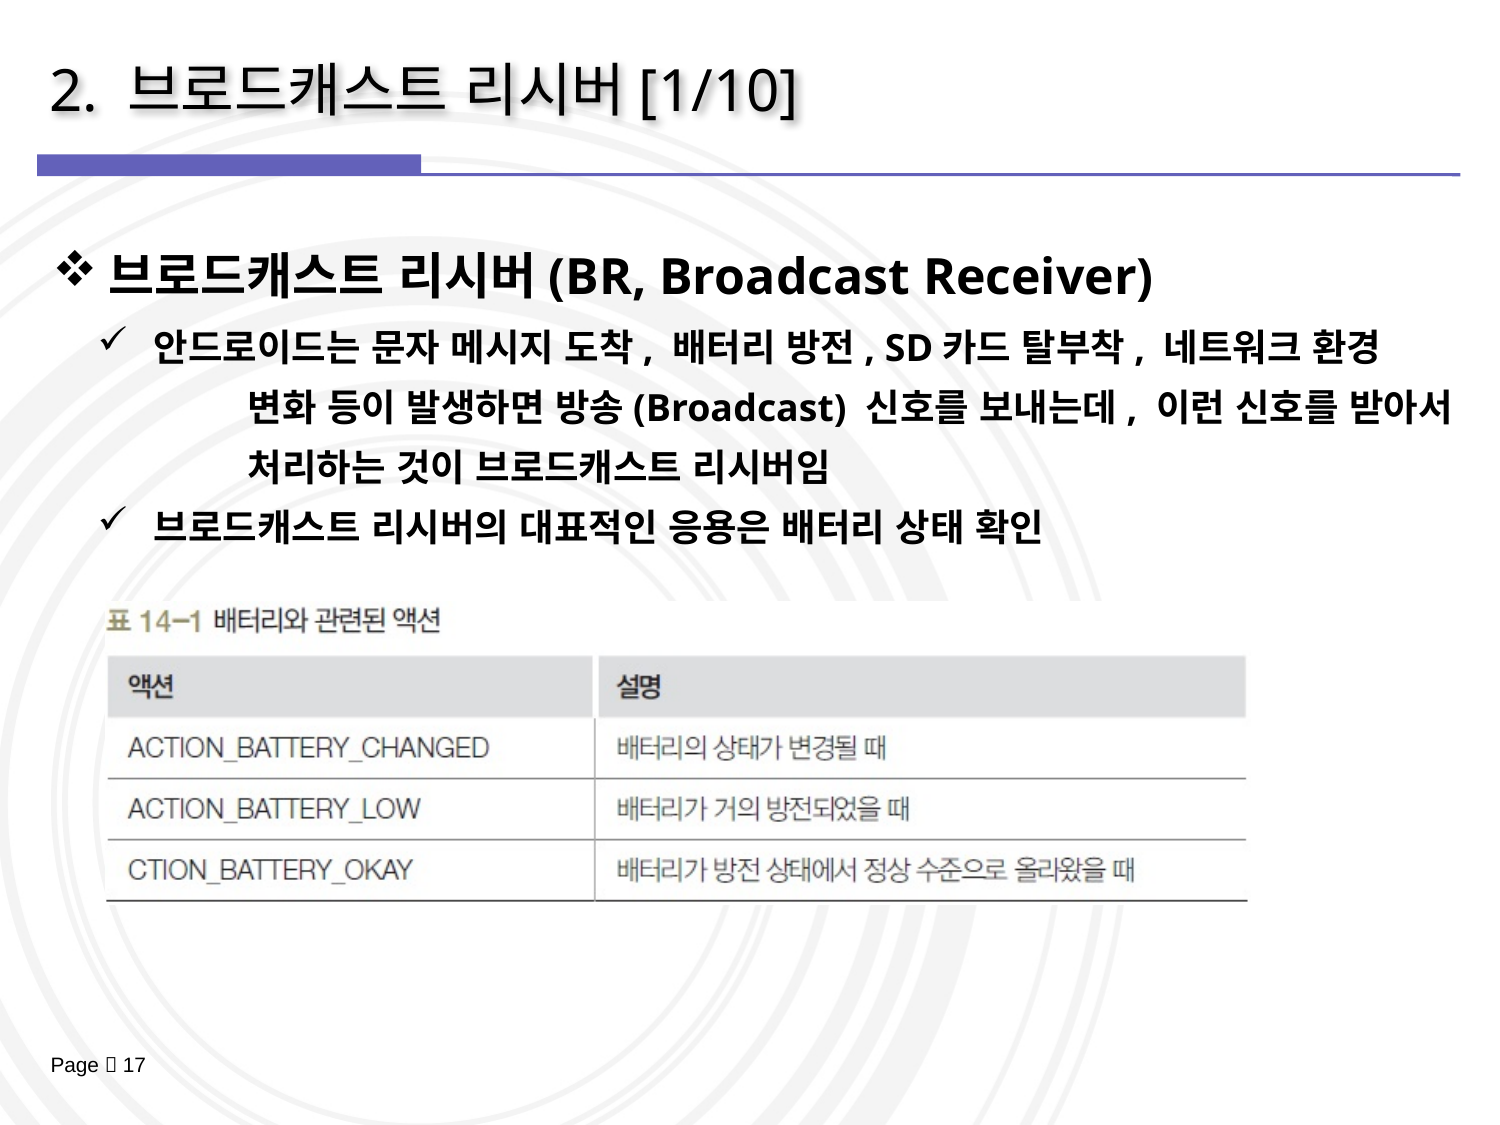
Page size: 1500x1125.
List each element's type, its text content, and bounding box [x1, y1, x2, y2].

title 2. 브로드캐스트 리시버[1/10] [48, 53, 1500, 161]
list 브로드캐스트 리시버(BR, Broadcast Receiver) 안드로이드는 문자 메시지 도착, 배터리 방전, SD카드 탈부착, 네트워크 환경 변화 등이 발생하면 방송(Broadcast) 신호를 보내는데, 이런 신호를 받아서 처리하는 것이 브로드캐스트 리시버임 브로드캐스트 리시버의 대표적인 응용은 배터리 상태 확인 [8, 243, 1480, 1031]
picture [0, 35, 1500, 1125]
